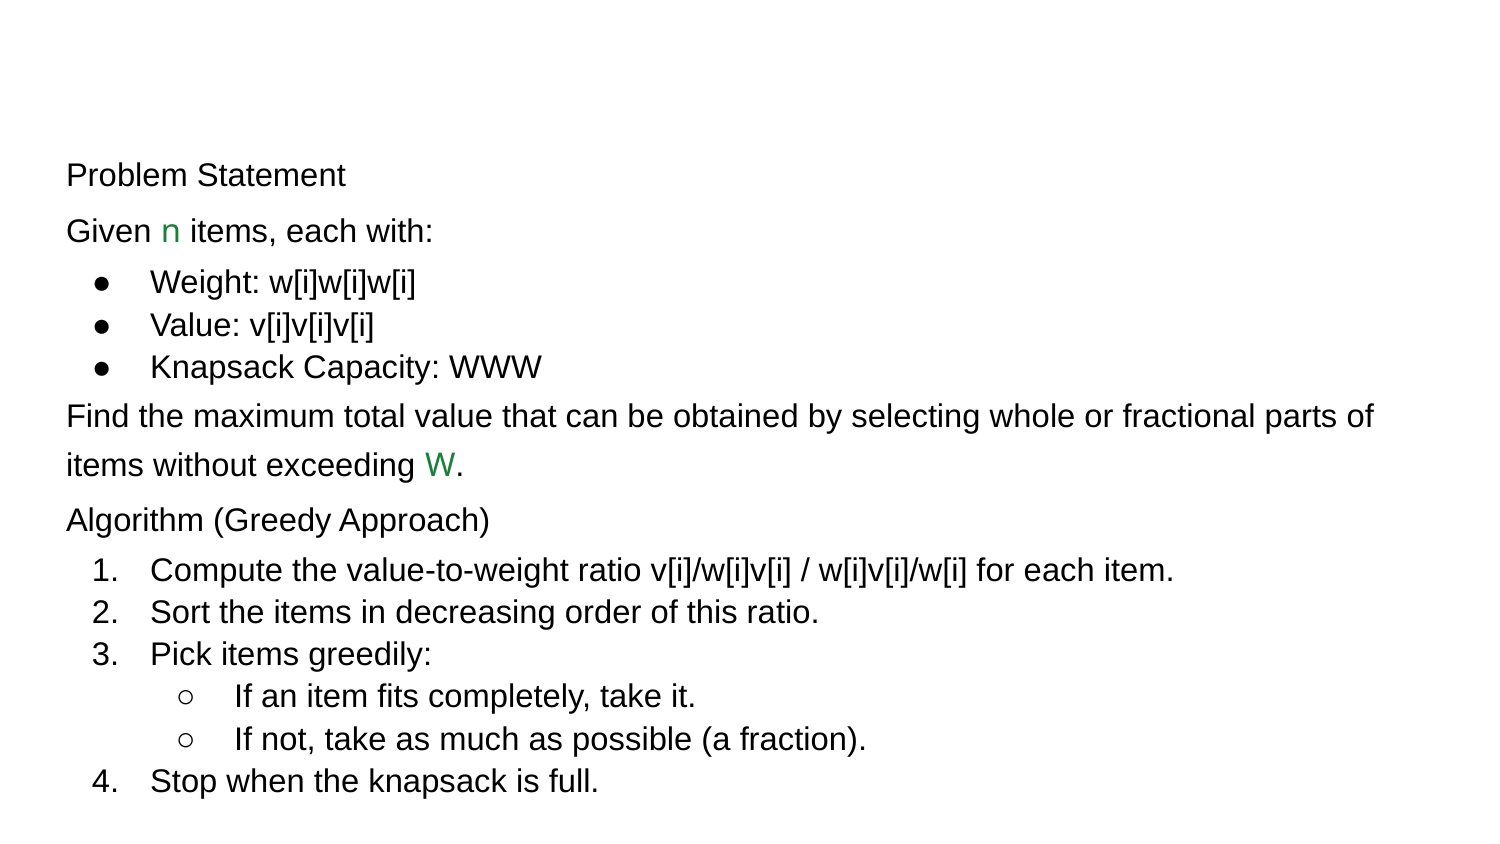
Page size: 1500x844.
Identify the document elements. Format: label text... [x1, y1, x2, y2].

list Problem Statement Given n items, each with: Weight: w[i]w[i]w[i] Value: v[i]v[i]v[i] Knapsack Capacity: WWW Find the maximum total value that can be obtained by selecting whole or fractional parts of items without exceeding W. Algorithm (Greedy Approach) Compute the value-to-weight ratio v[i]/w[i]v[i] / w[i]v[i]/w[i] for each item. Sort the items in decreasing order of this ratio. Pick items greedily: If an item fits completely, take it. If not, take as much as possible (a fraction). Stop when the knapsack is full. [51, 136, 1449, 827]
